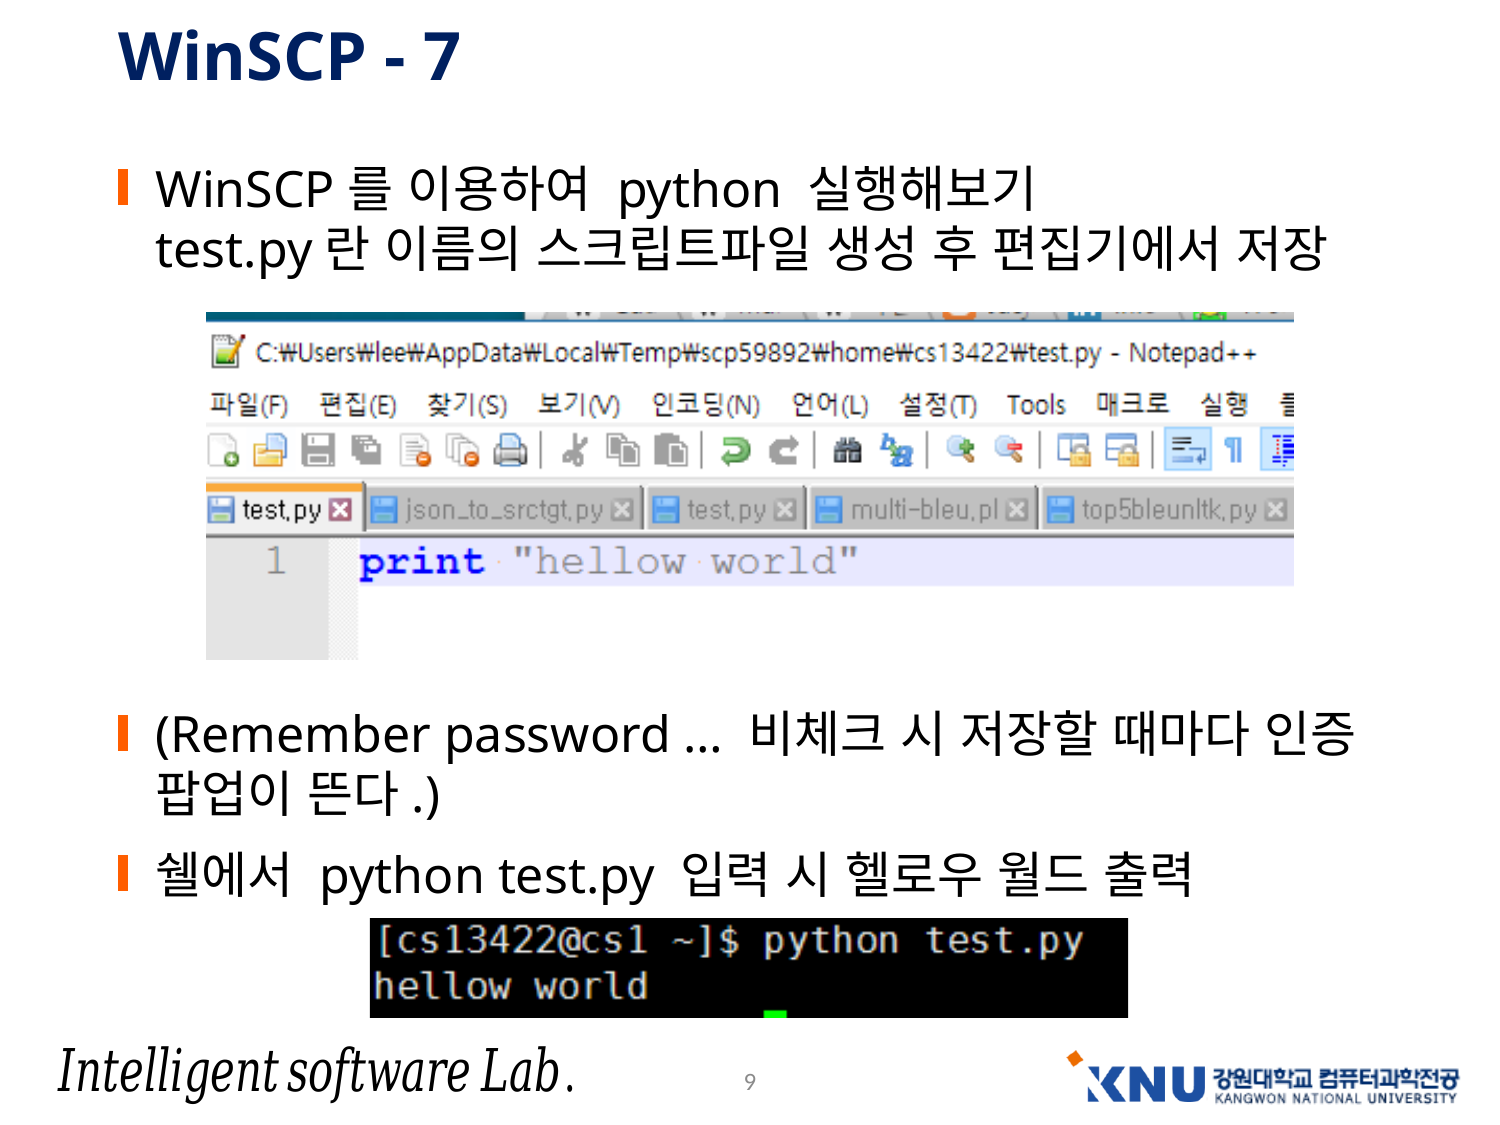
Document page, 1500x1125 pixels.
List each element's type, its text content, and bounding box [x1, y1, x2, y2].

picture [118, 855, 128, 891]
picture [118, 169, 128, 205]
title WinSCP - 7 [103, 15, 1397, 101]
picture [206, 312, 1294, 660]
picture [118, 715, 128, 751]
picture [1206, 1063, 1468, 1106]
list WinSCP를 이용하여 python 실행해보기 test.py란 이름의 스크립트파일 생성 후 편집기에서 저장 (Remember password … 비체크 시 저장할 때마다 인증 팝업이 뜬다.) 쉘에서 python test.py 입력 시 헬로우 월드 출력 [103, 149, 1397, 1002]
picture [1066, 1050, 1205, 1102]
picture [369, 917, 1129, 1018]
